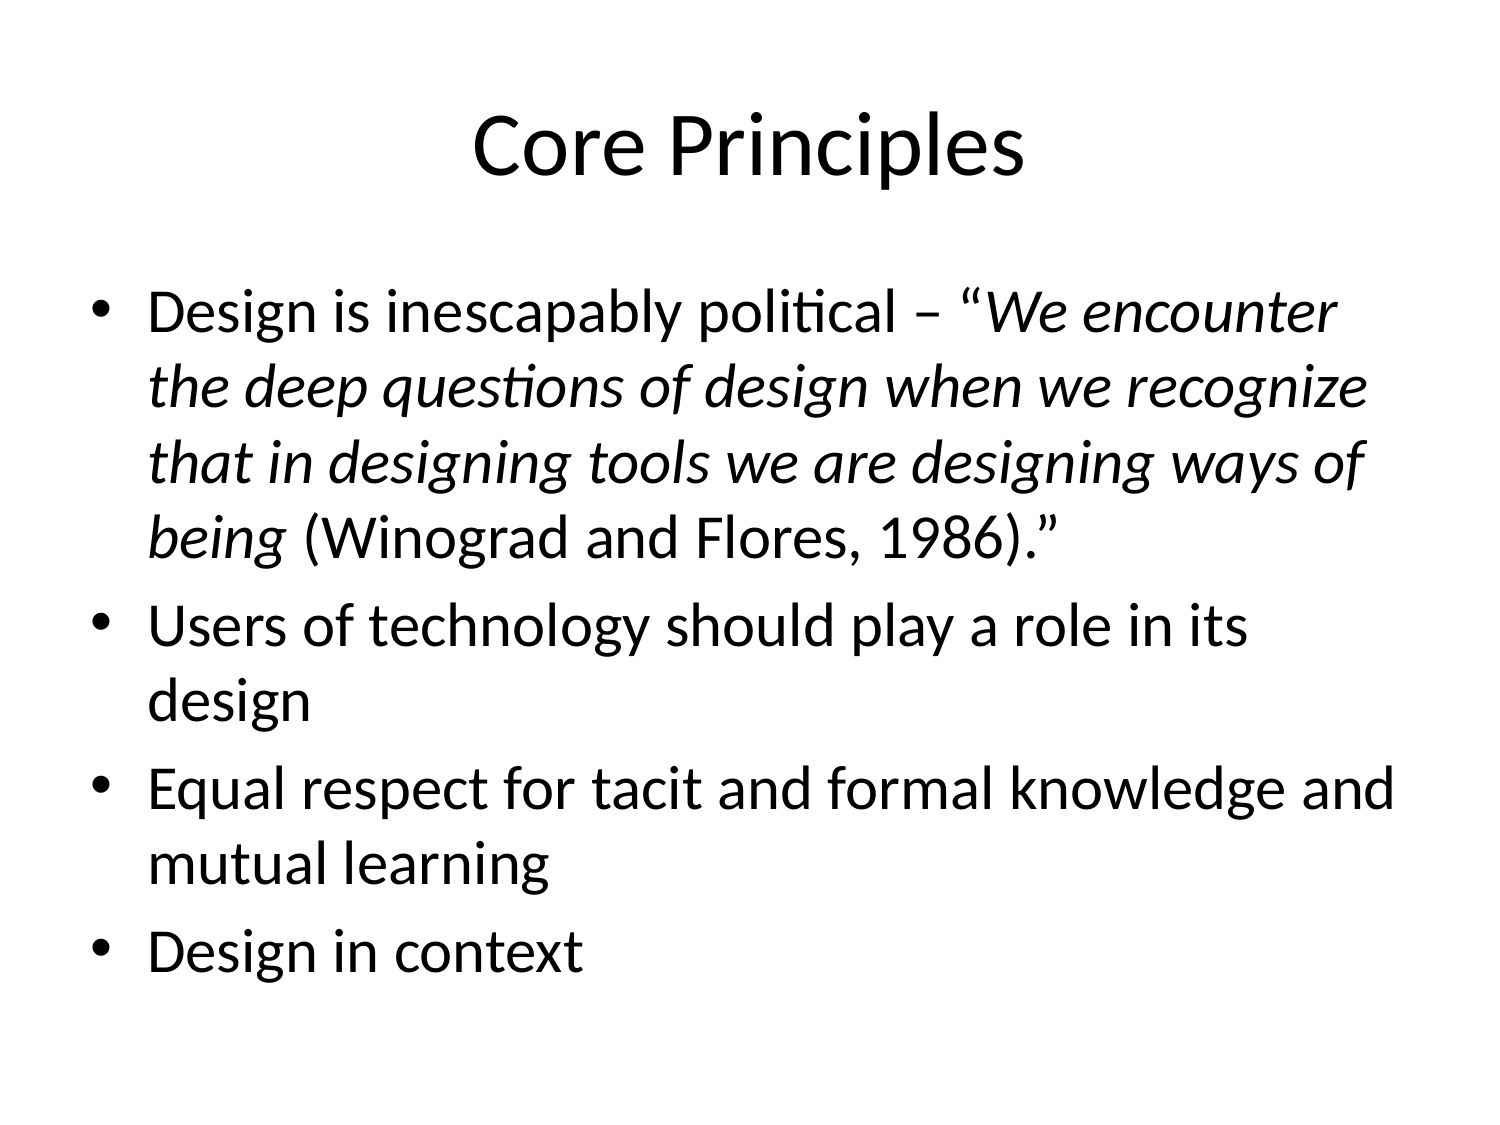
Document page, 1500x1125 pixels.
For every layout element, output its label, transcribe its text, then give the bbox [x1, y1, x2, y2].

list Design is inescapably political – “We encounter the deep questions of design when we recognize that in designing tools we are designing ways of being (Winograd and Flores, 1986).” Users of technology should play a role in its design Equal respect for tacit and formal knowledge and mutual learning Design in context [75, 262, 1425, 1005]
title Core Principles [75, 45, 1425, 233]
